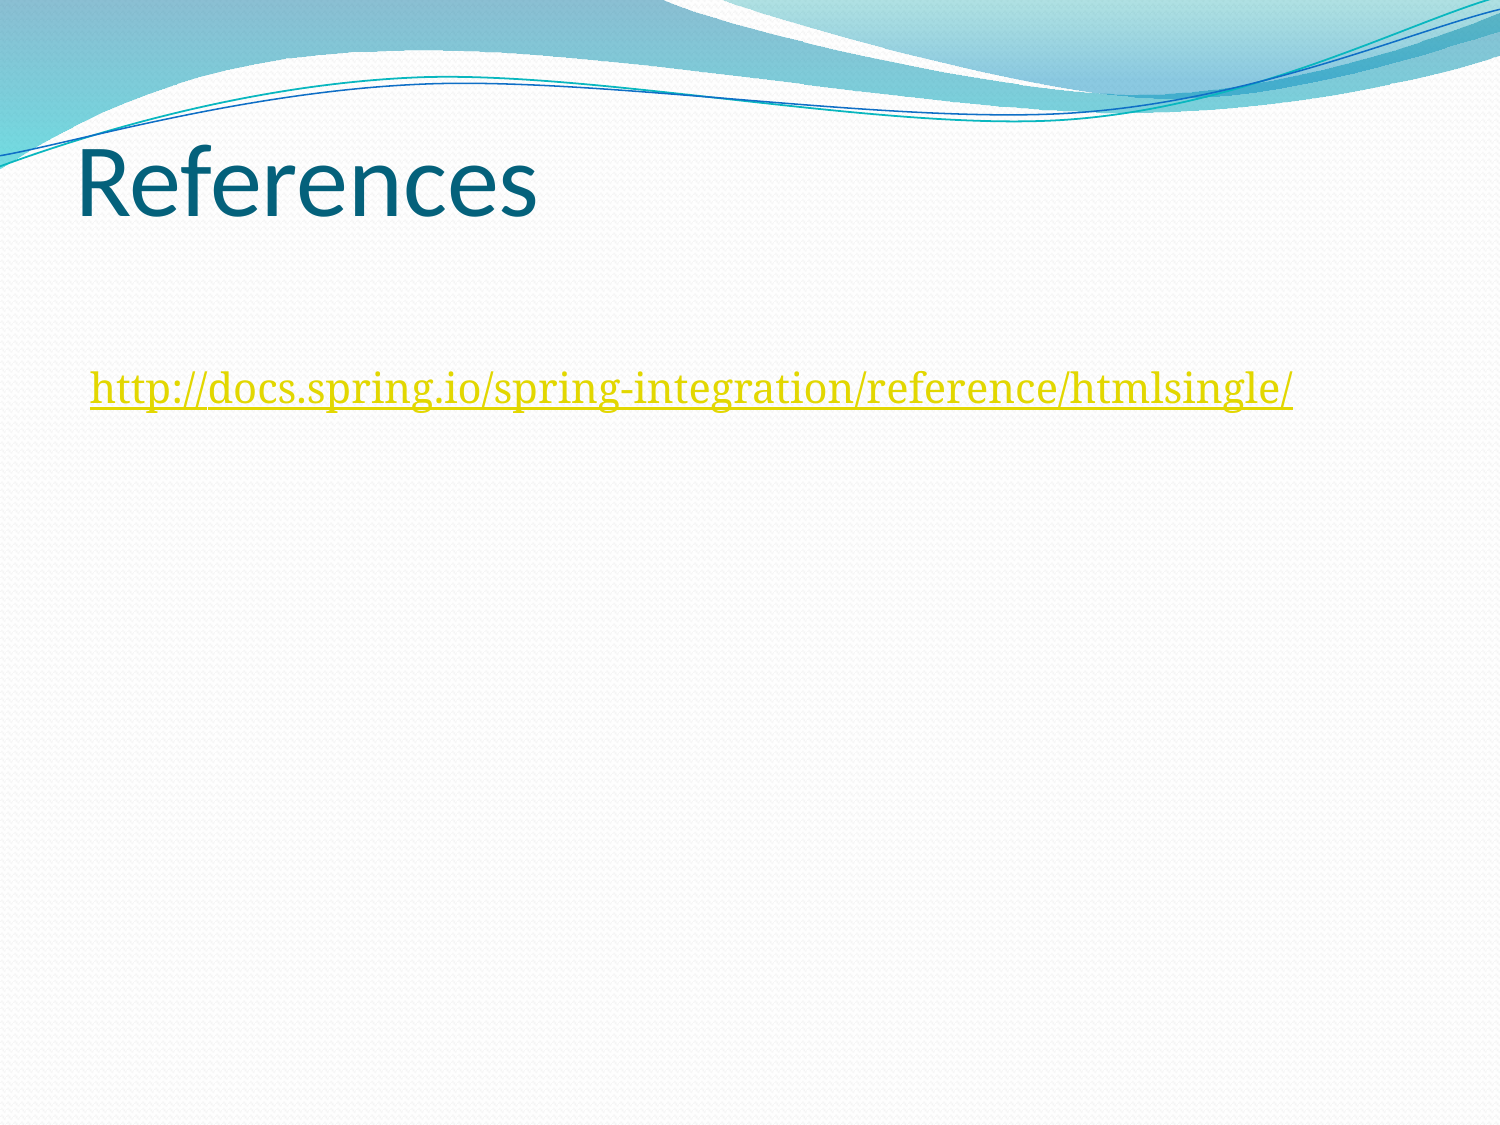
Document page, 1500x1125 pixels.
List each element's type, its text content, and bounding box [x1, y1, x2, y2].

list http://docs.spring.io/spring-integration/reference/htmlsingle/ [75, 237, 1450, 775]
title References [75, 50, 1425, 237]
